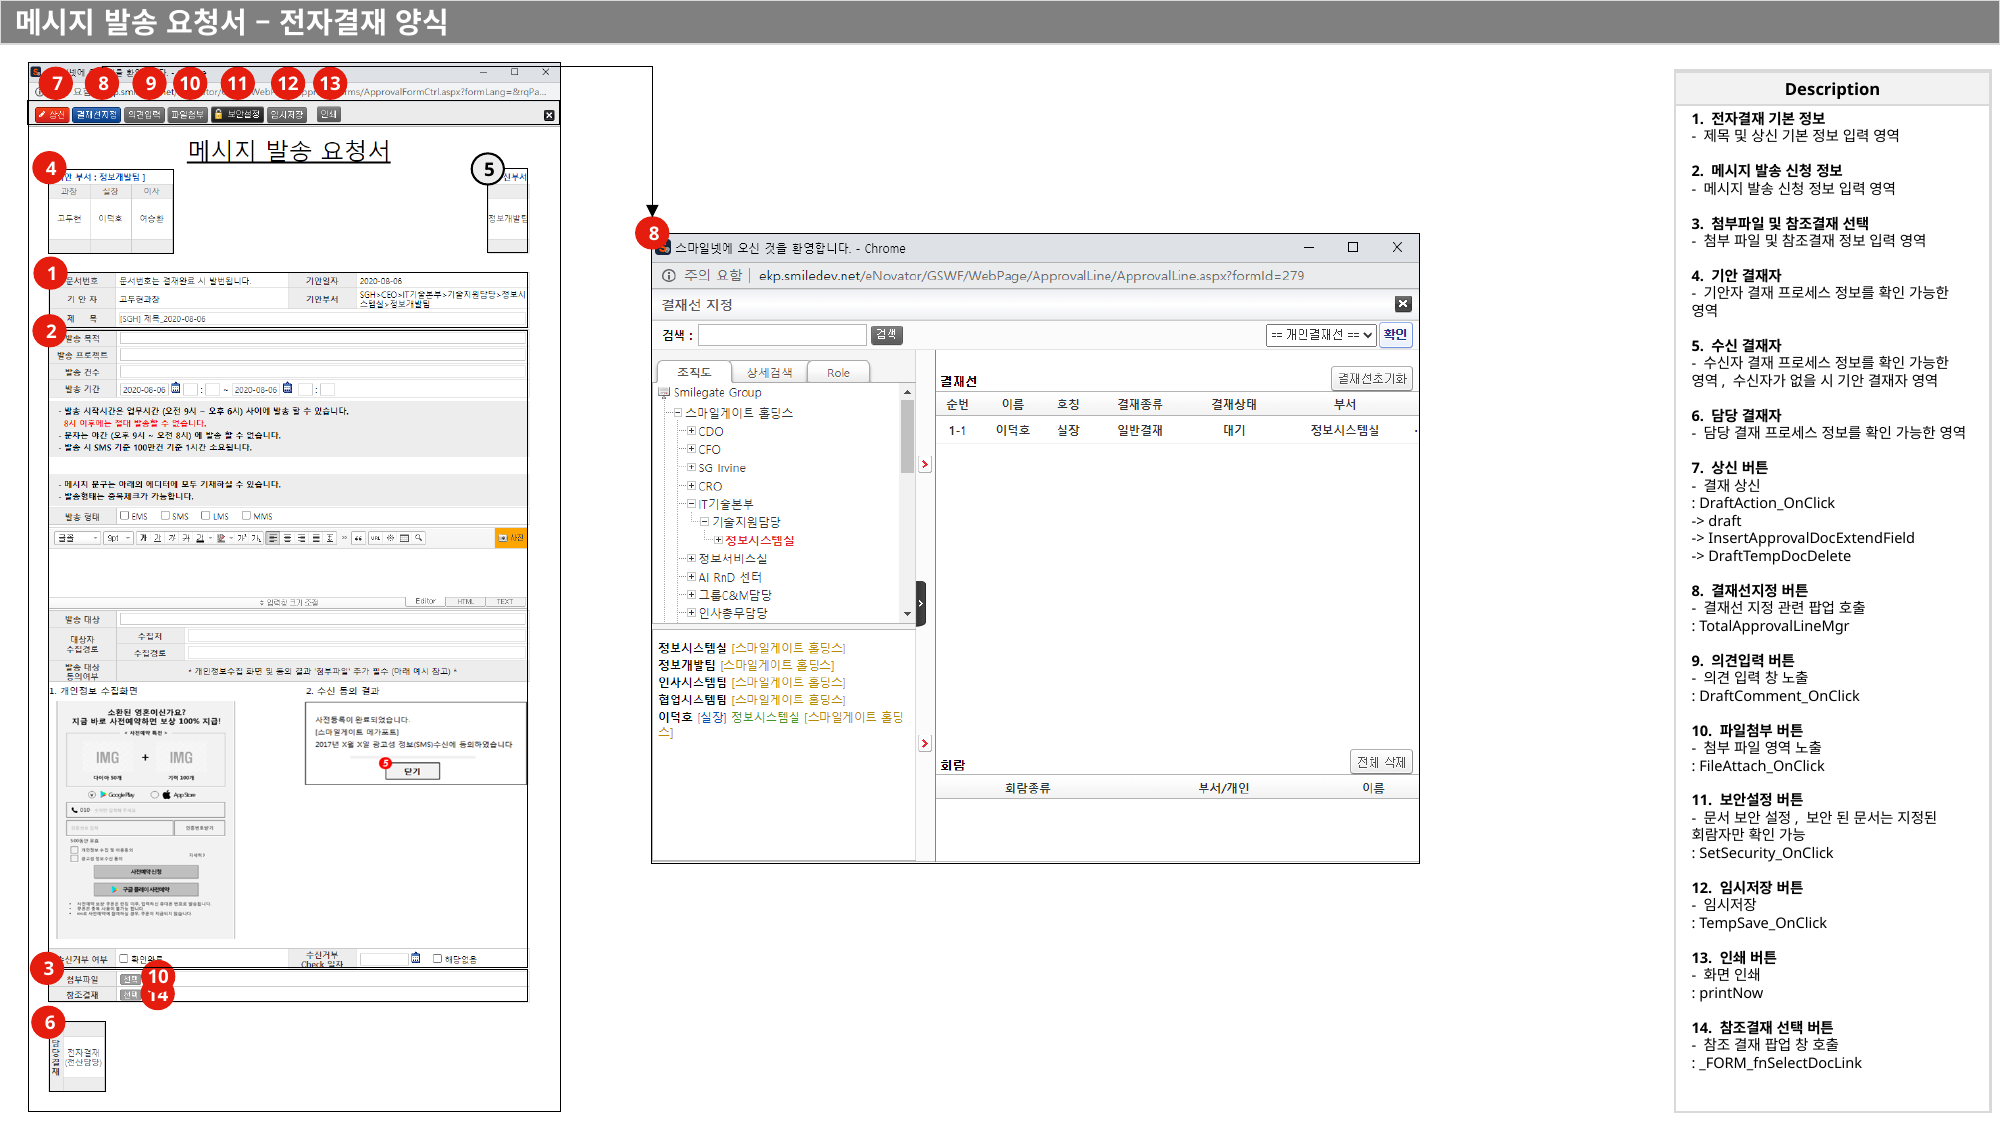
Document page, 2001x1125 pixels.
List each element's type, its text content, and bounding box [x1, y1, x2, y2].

text_box 메시지 발송 요청서 – 전자결재 양식 [0, 0, 302, 45]
picture [28, 62, 560, 1112]
picture [651, 233, 1420, 864]
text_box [302, 0, 452, 418]
text_box 8 [636, 217, 669, 249]
text_box 메시지 발송 요청서 – 전자결재 양식 [452, 0, 2000, 45]
text_box Description [1674, 71, 1992, 106]
text_box [1674, 106, 1992, 1113]
text_box 1. 전자결재 기본 정보 - 제목 및 상신 기본 정보 입력 영역 2. 메시지 발송 신청 정보 - 메시지 발송 신청 정보 입력 영역 3. 첨부파일 및 참조결재 선택 - 첨부 파일 및 참조결재 정보 입력 영역 4. 기안 결재자 - 기안자 결재 프로세스 정보를 확인 가능한 영역 5. 수신 결재자 - 수신자 결재 프로세스 정보를 확인 가능한 영역, 수신자가 없을 시 기안 결재자 영역 6. 담당 결재자 - 담당 결재 프로세스 정보를 확인 가능한 영역 7. 상신 버튼 - 결재 상신 : DraftAction_OnClick -> draft -> InsertApprovalDocExtendField -> DraftTempDocDelete 8. 결재선지정 버튼 - 결재선 지정 관련 팝업 호출 : TotalApprovalLineMgr 9. 의견입력 버튼 - 의견 입력 창 노출 : DraftComment_OnClick 10. 파일첨부 버튼 - 첨부 파일 영역 노출 : FileAttach_OnClick 11. 보안설정 버튼 - 문서 보안 설정, 보안 된 문서는 지정된 회람자만 확인 가능 : SetSecurity_OnClick 12. 임시저장 버튼 - 임시저장 : TempSave_OnClick 13. 인쇄 버튼 - 화면 인쇄 : printNow 14. 참조결재 선택 버튼 - 참조 결재 팝업 창 호출 : _FORM_fnSelectDocLink [1676, 102, 1991, 1079]
